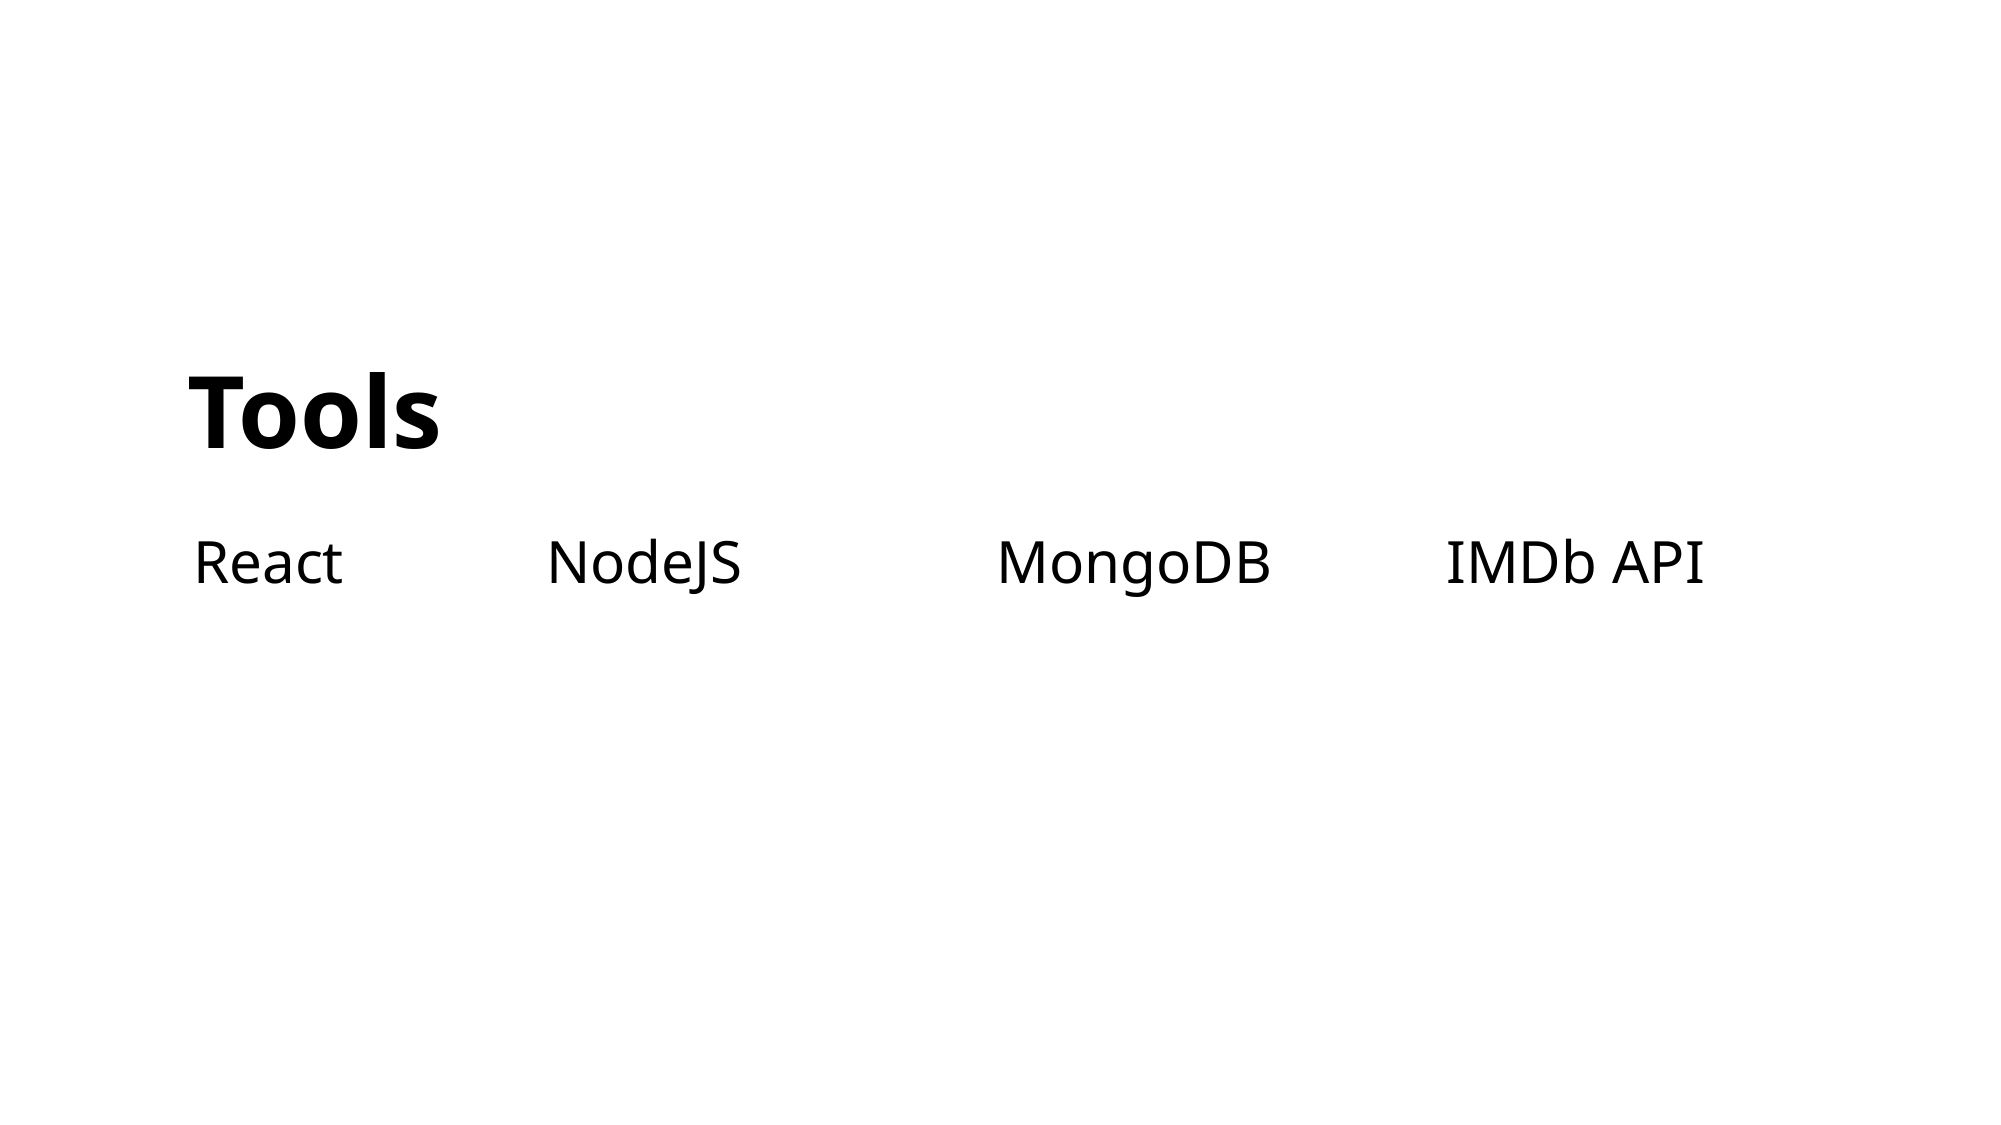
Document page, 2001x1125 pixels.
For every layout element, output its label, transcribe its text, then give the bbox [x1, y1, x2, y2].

text_box Tools [187, 299, 1863, 517]
text_box React NodeJS MongoDB IMDb API [175, 525, 1864, 1125]
